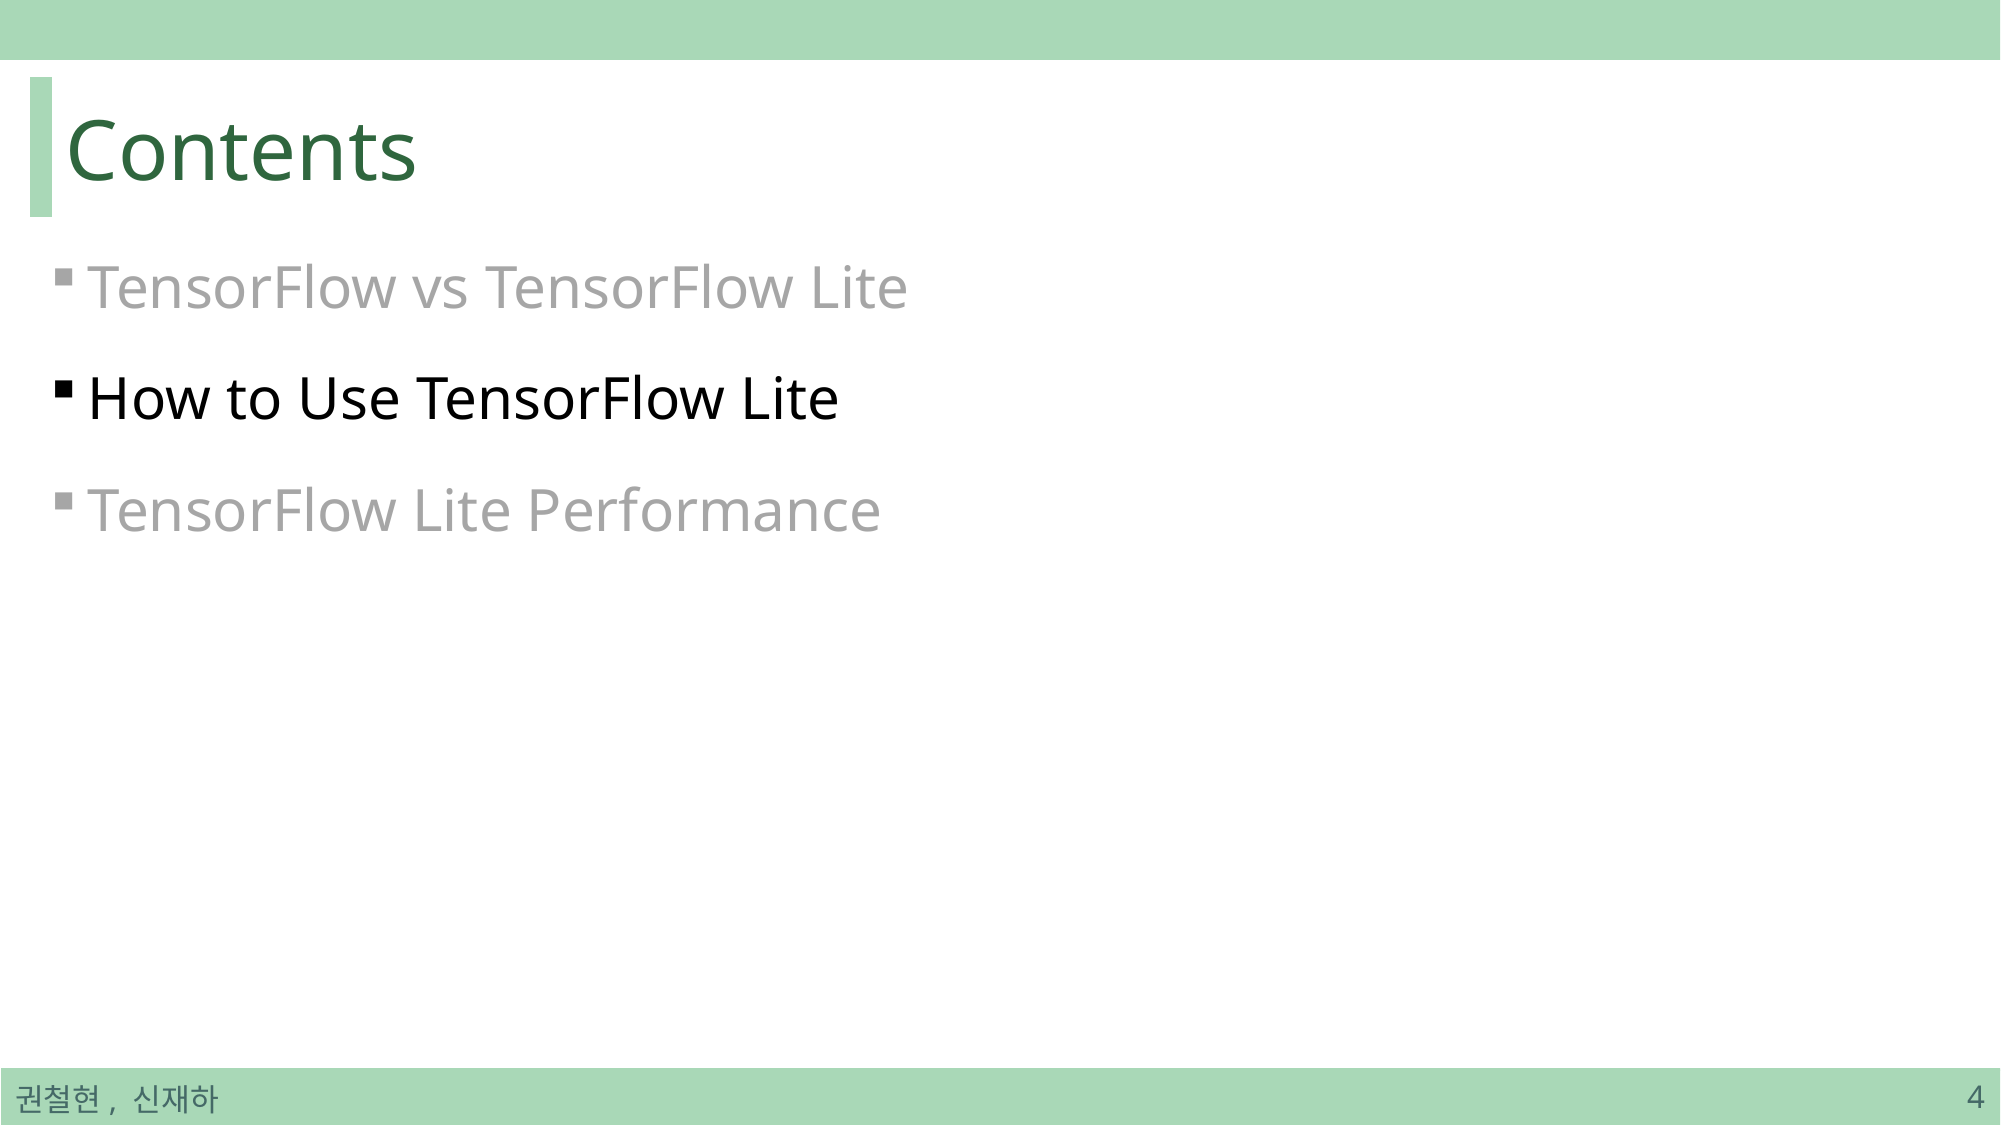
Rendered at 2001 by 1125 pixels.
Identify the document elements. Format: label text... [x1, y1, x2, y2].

slide_number 권철현, 신재하 [0, 1069, 450, 1125]
title Contents [50, 78, 1970, 217]
slide_number 4 [1550, 1069, 2000, 1125]
list TensorFlow vs TensorFlow Lite How to Use TensorFlow Lite TensorFlow Lite Performance [35, 242, 1970, 1040]
